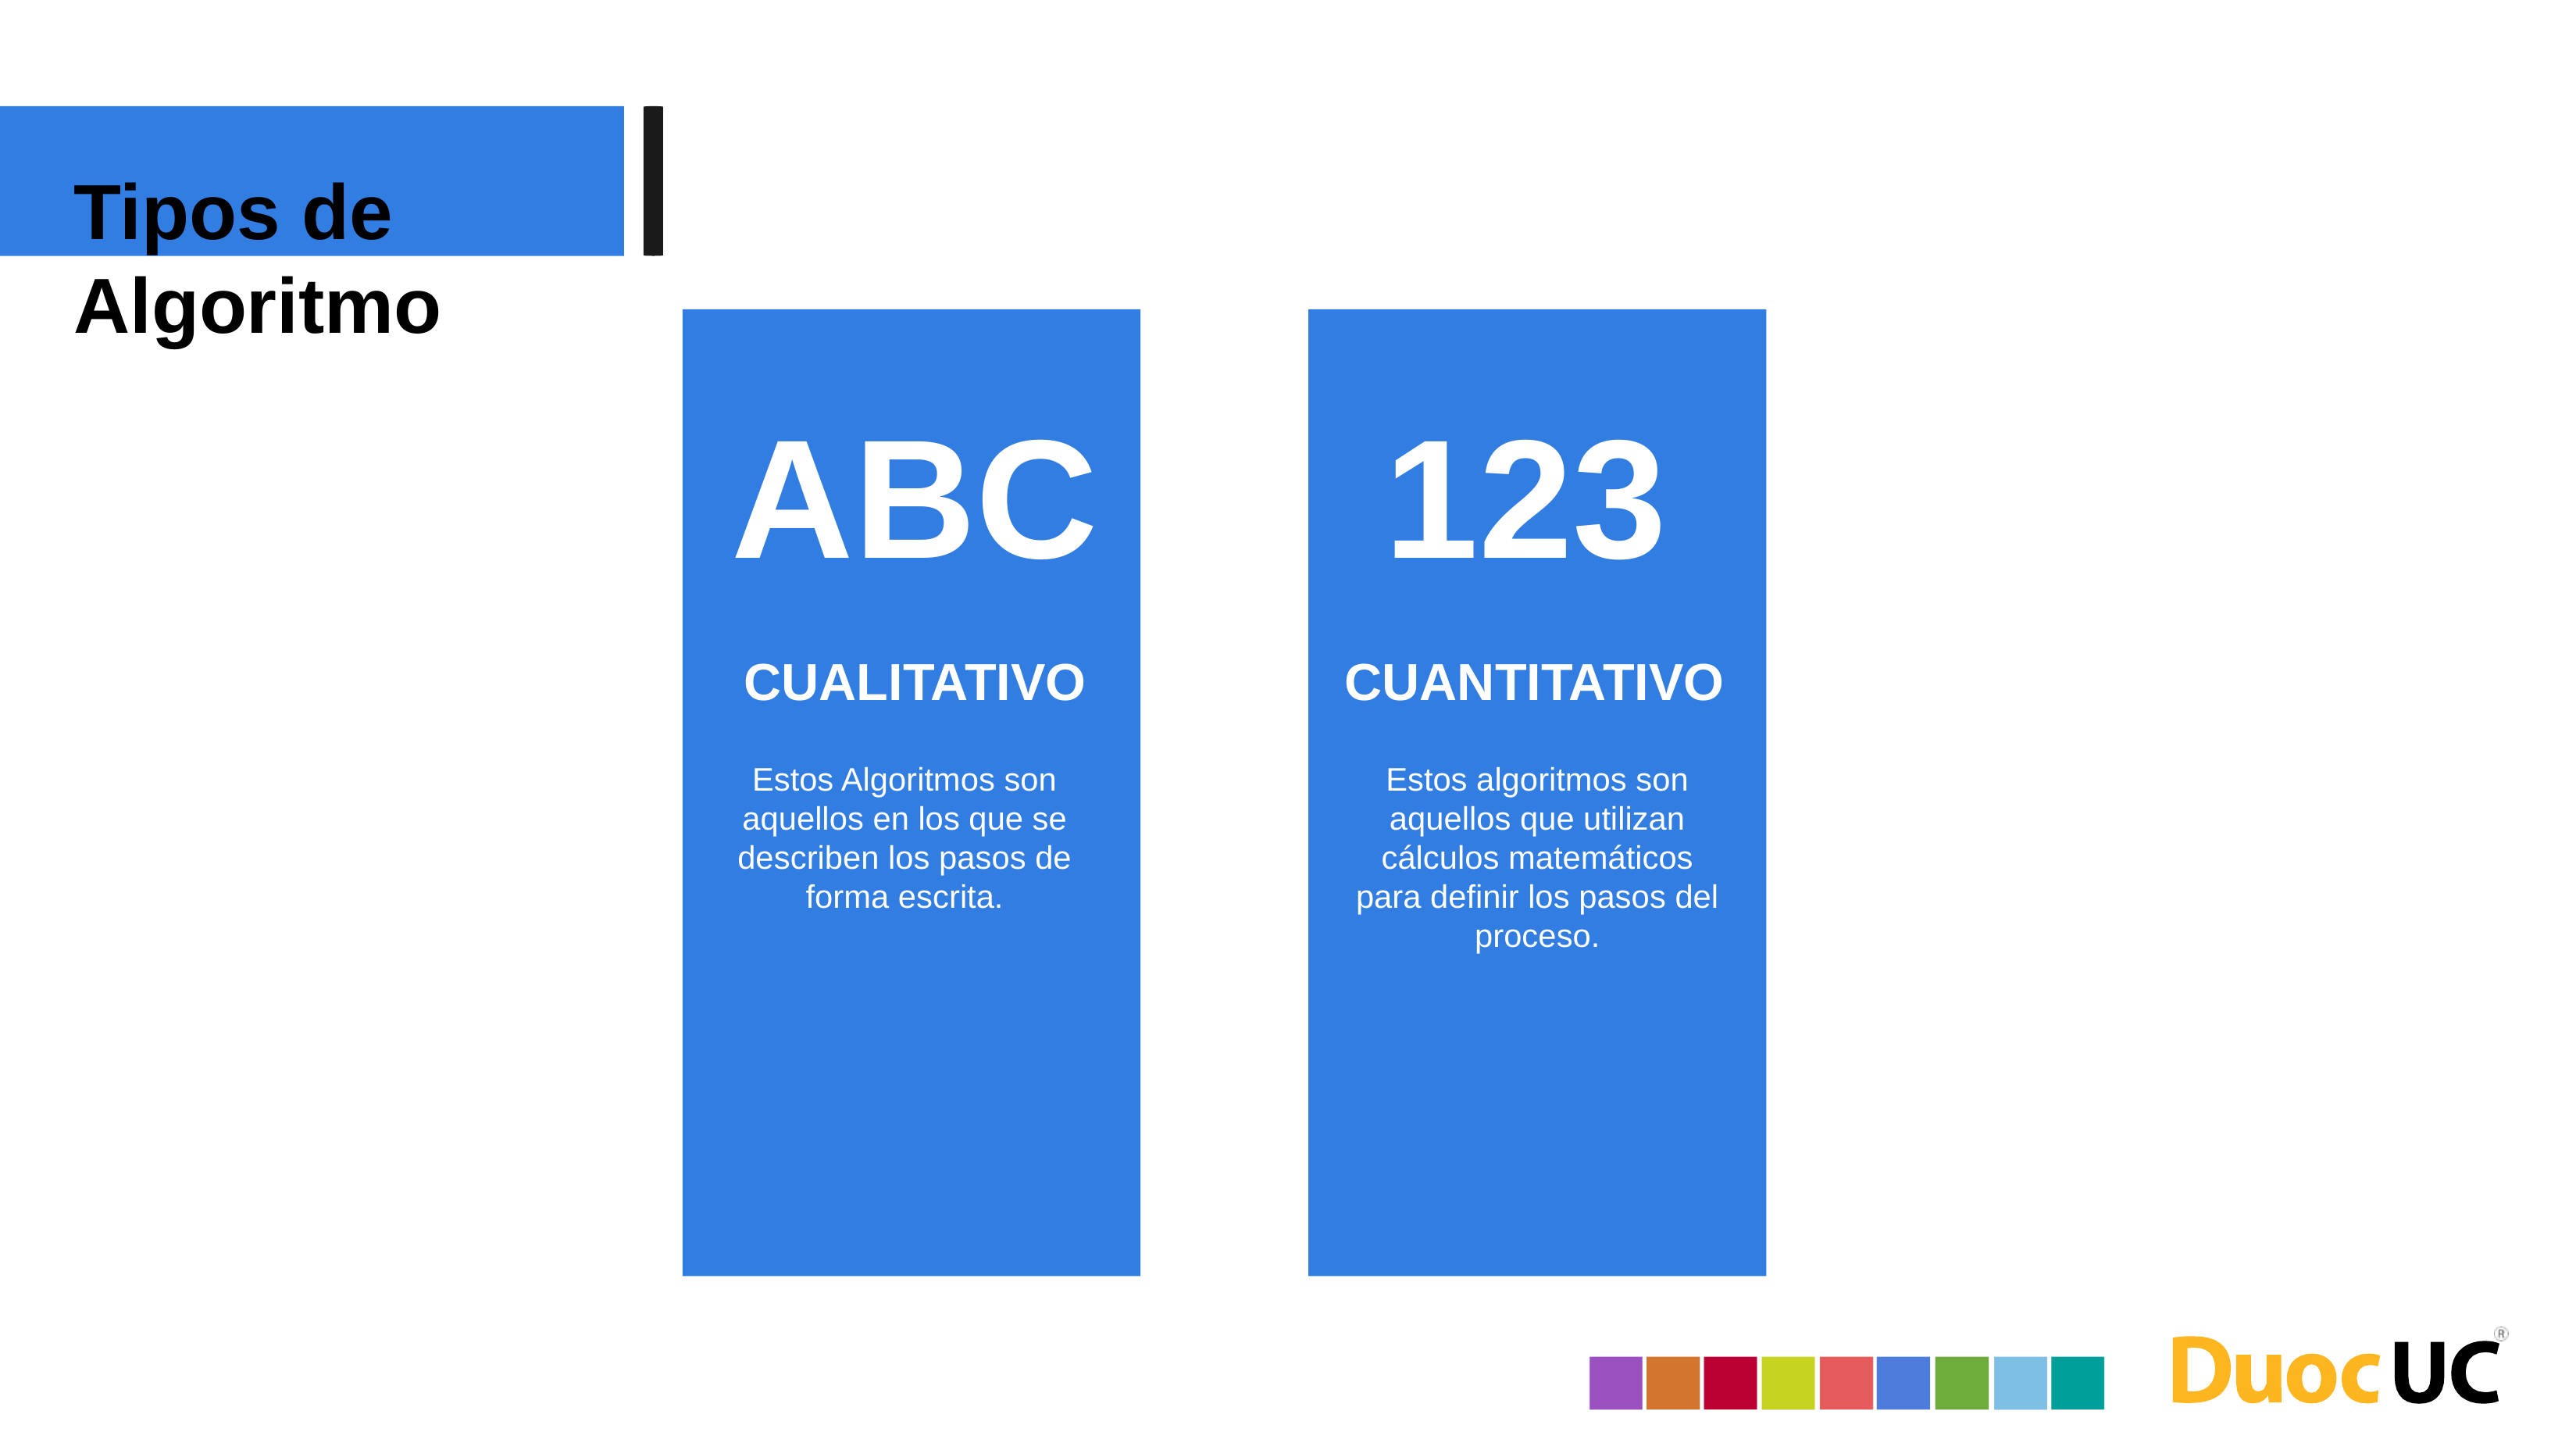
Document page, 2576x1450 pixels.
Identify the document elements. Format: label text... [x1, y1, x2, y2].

text_box Estos algoritmos son aquellos que utilizan cálculos matemáticos para definir los pasos del proceso. [1350, 758, 1725, 954]
picture [2494, 1327, 2509, 1341]
list Estos Algoritmos son aquellos en los que se describen los pasos de forma escrita. [718, 758, 1092, 916]
text_box [1307, 308, 1768, 1278]
text_box ABC [705, 383, 1126, 588]
text_box CUANTITATIVO [1333, 648, 1736, 712]
list Tipos de Algoritmo [73, 161, 605, 351]
text_box 123 [1315, 383, 1736, 588]
text_box CUALITATIVO [722, 648, 1108, 712]
text_box [681, 308, 1142, 1278]
picture [1579, 1327, 2121, 1434]
